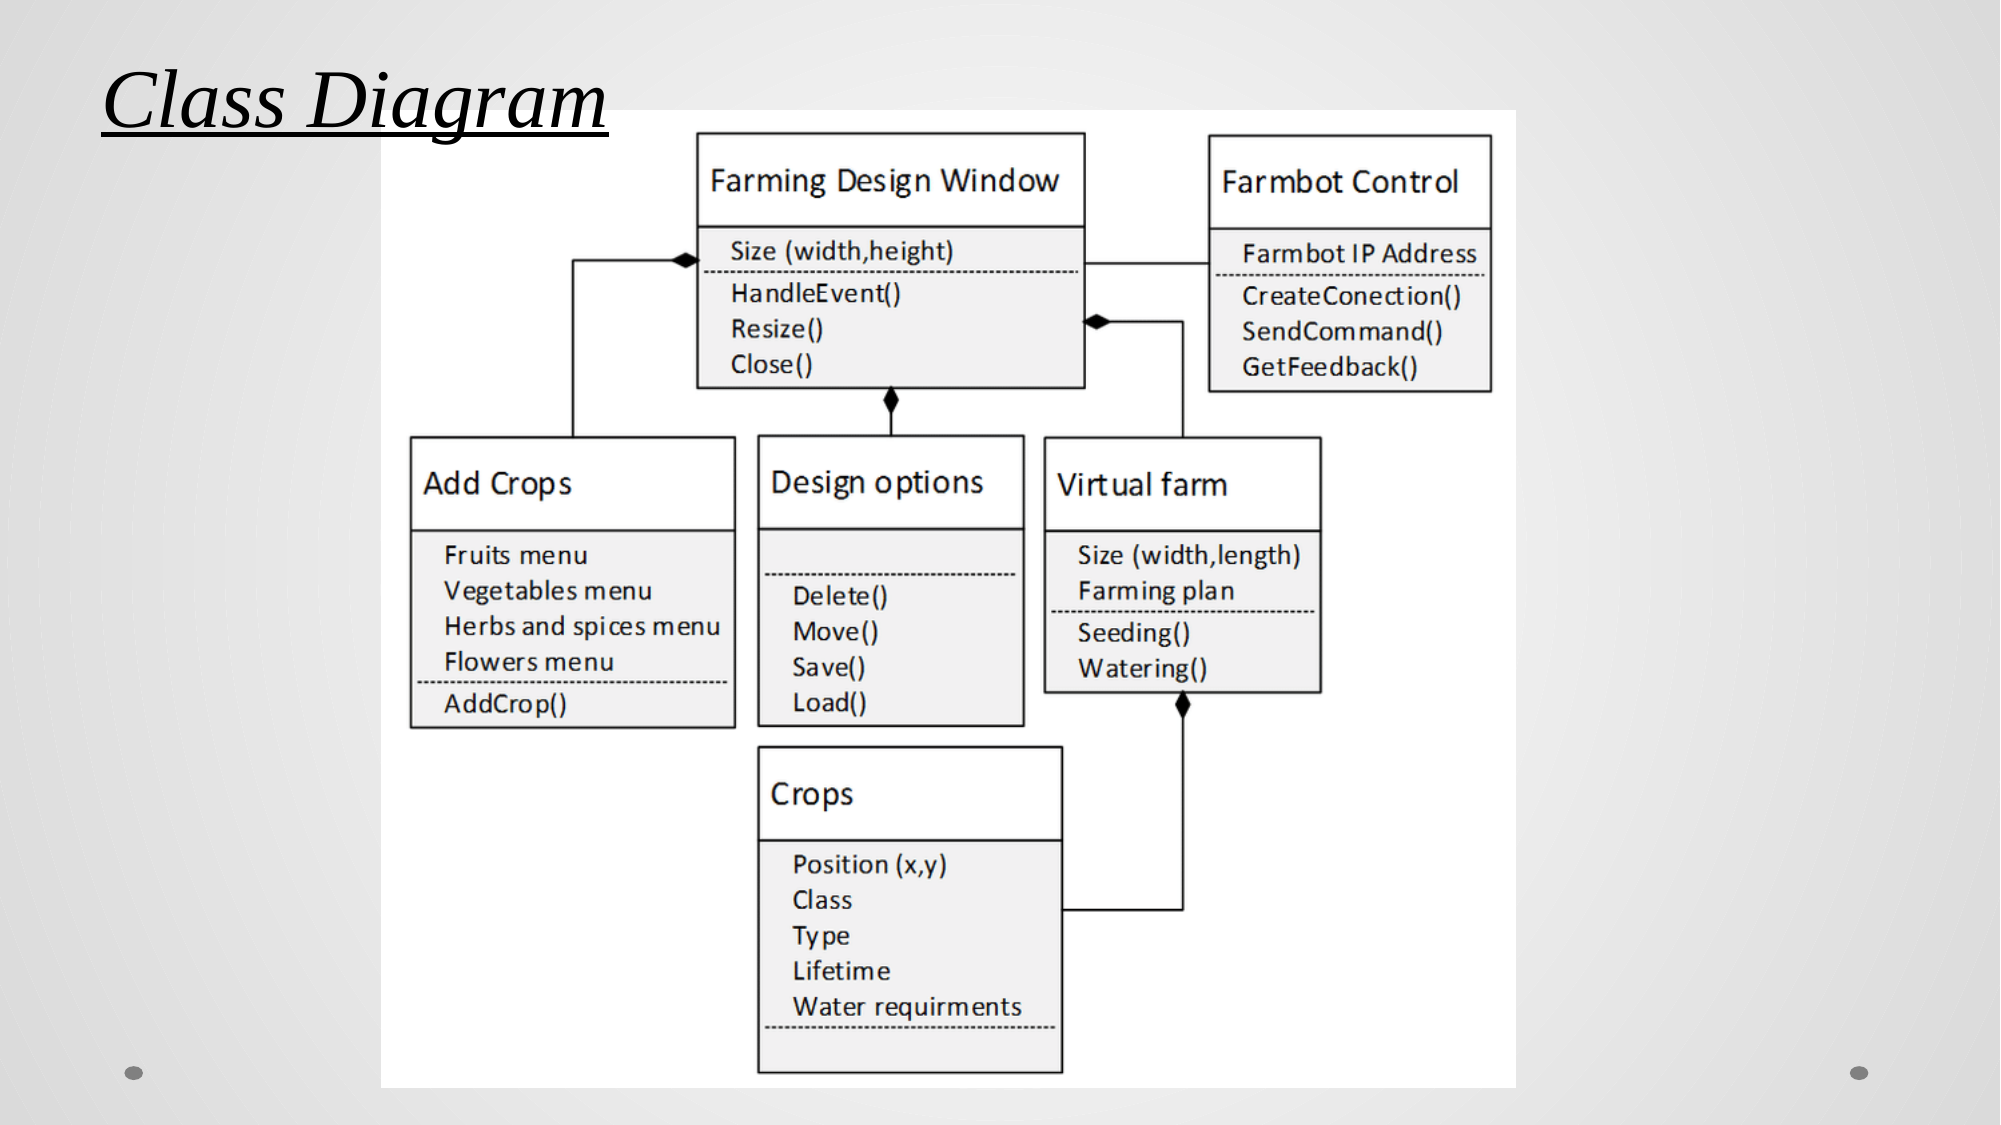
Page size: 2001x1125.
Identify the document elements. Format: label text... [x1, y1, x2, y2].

picture [380, 110, 1516, 1088]
text_box Class Diagram [86, 36, 664, 152]
